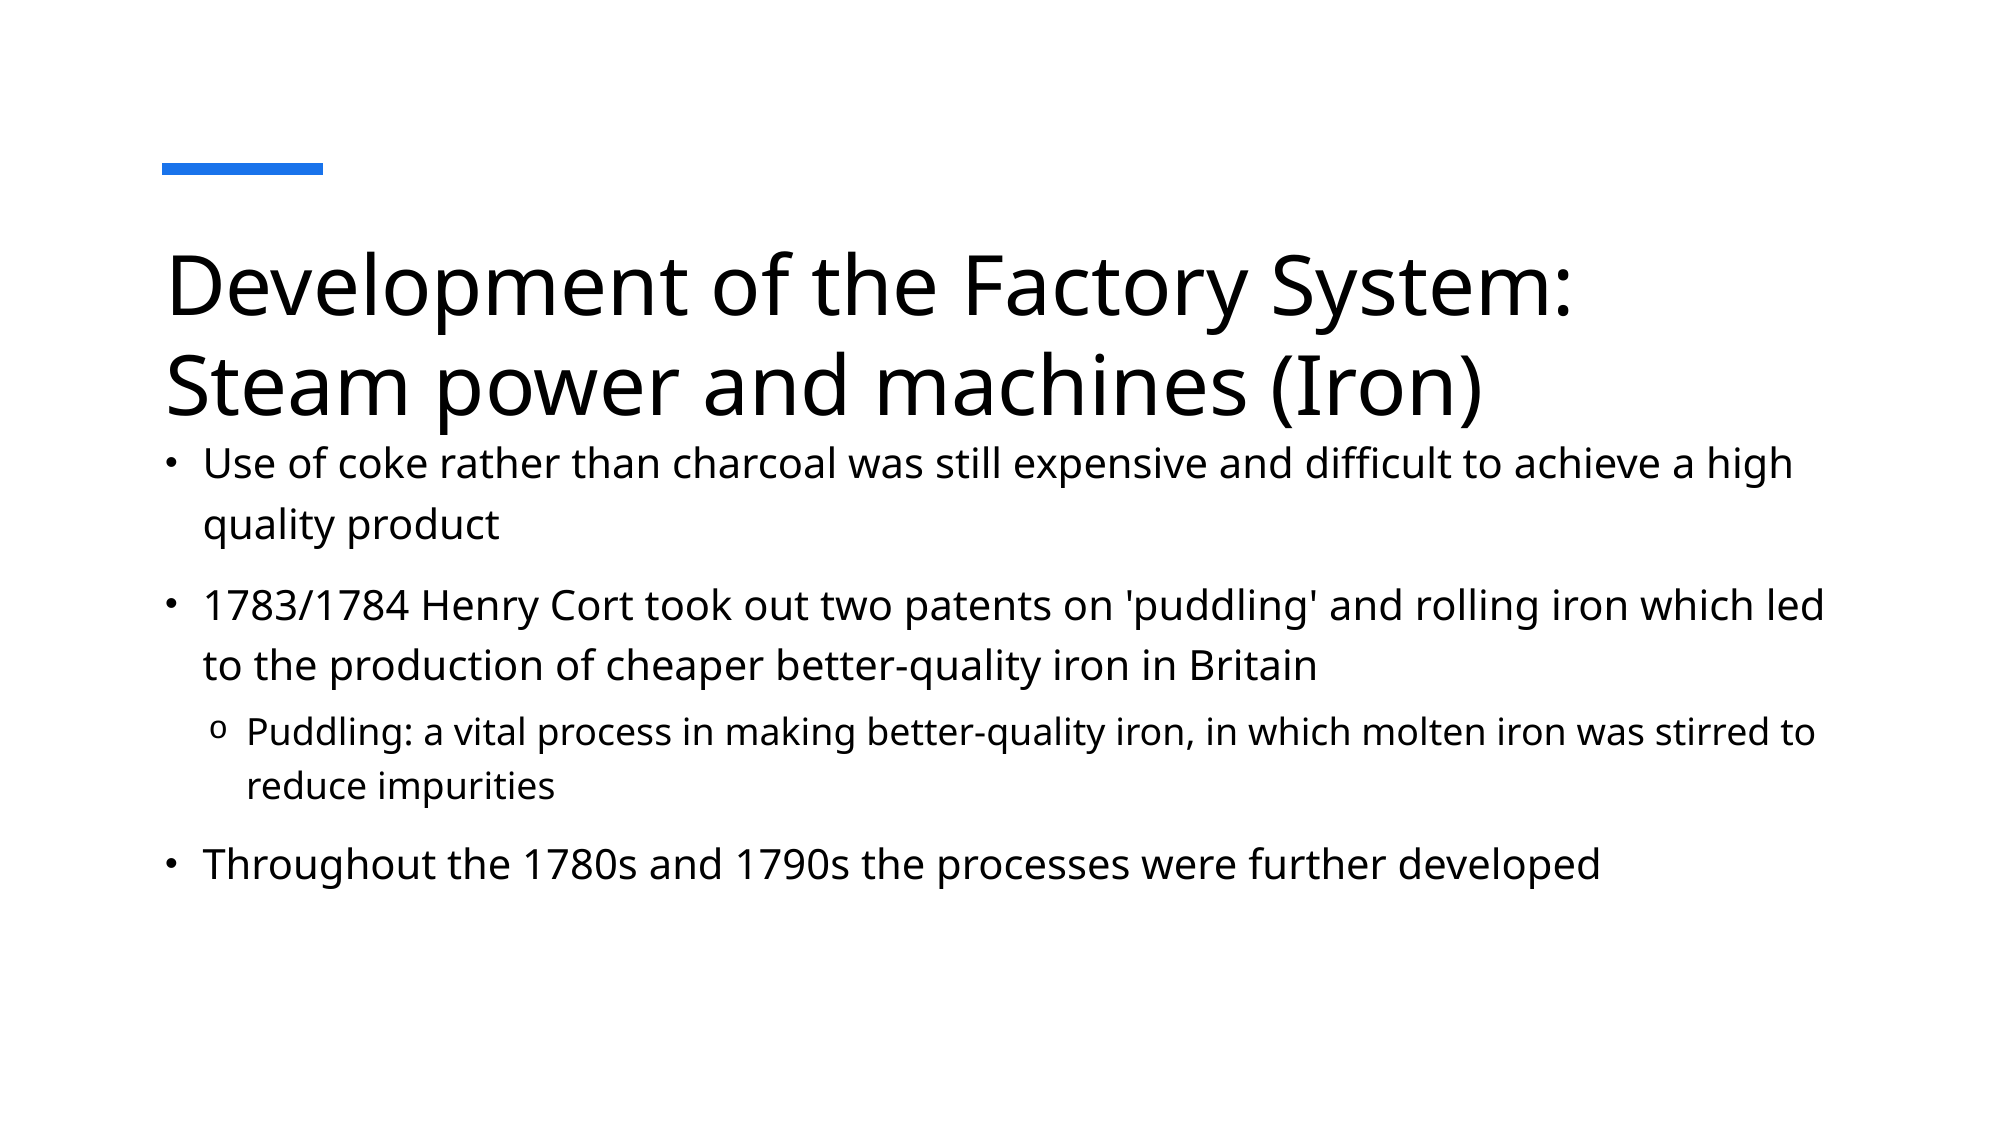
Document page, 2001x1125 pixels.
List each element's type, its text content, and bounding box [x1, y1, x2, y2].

title Development of the Factory System: Steam power and machines (Iron) [150, 224, 1850, 419]
list Use of coke rather than charcoal was still expensive and difficult to achieve a high quality product 1783/1784 Henry Cort took out two patents on 'puddling' and rolling iron which led to the production of cheaper better-quality iron in Britain Puddling: a vital process in making better-quality iron, in which molten iron was stirred to reduce impurities Throughout the 1780s and 1790s the processes were further developed [150, 419, 1850, 975]
